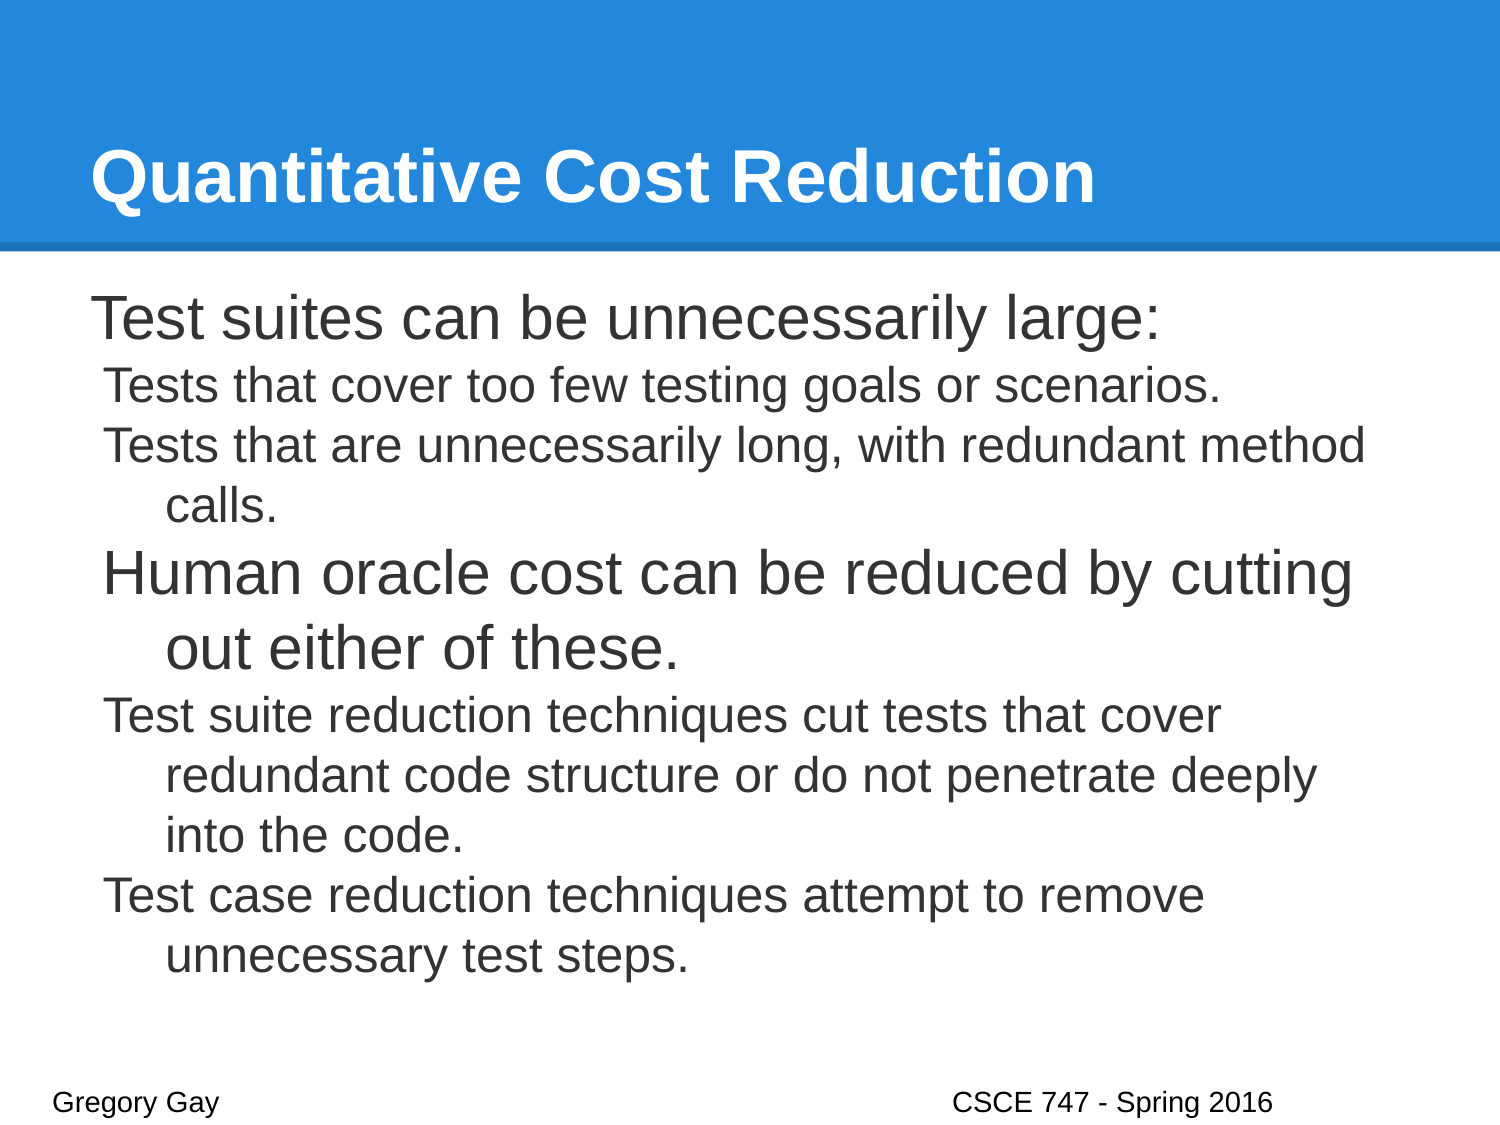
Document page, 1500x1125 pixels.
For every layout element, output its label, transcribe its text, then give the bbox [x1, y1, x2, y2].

text_box Gregory Gay CSCE 747 - Spring 2016 36 [37, 1068, 1463, 1114]
list Test suites can be unnecessarily large: Tests that cover too few testing goals or scenarios. Tests that are unnecessarily long, with redundant method calls. Human oracle cost can be reduced by cutting out either of these. Test suite reduction techniques cut tests that cover redundant code structure or do not penetrate deeply into the code. Test case reduction techniques attempt to remove unnecessary test steps. [75, 262, 1425, 1068]
title Quantitative Cost Reduction [75, 45, 1425, 233]
